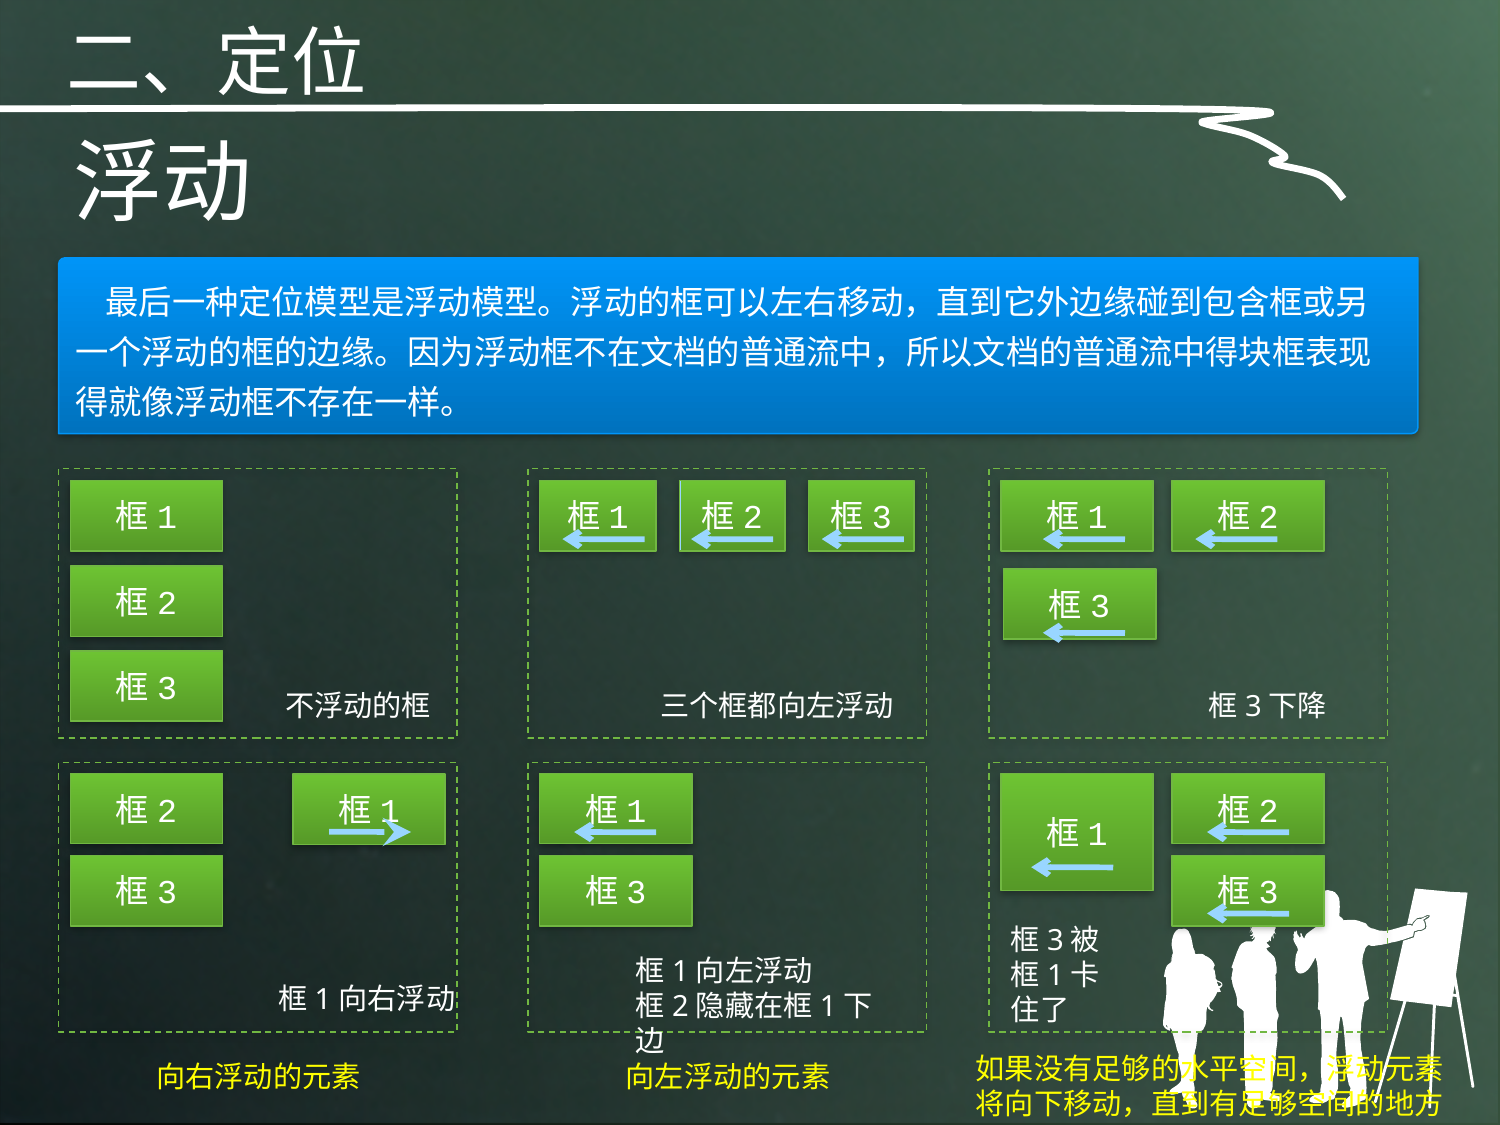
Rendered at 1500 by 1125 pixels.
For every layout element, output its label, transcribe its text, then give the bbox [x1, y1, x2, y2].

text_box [58, 468, 465, 1102]
text_box 浮动 [58, 117, 1409, 260]
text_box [527, 468, 927, 1102]
text_box [0, 107, 1271, 117]
title 二、定位 [51, 23, 1365, 96]
text_box 最后一种定位模型是浮动模型。浮动的框可以左右移动，直到它外边缘碰到包含框或另一个浮动的框的边缘。因为浮动框不在文档的普通流中，所以文档的普通流中得块框表现得就像浮动框不存在一样。 [57, 257, 1419, 435]
picture [0, 0, 1500, 1125]
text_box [960, 468, 1484, 1125]
